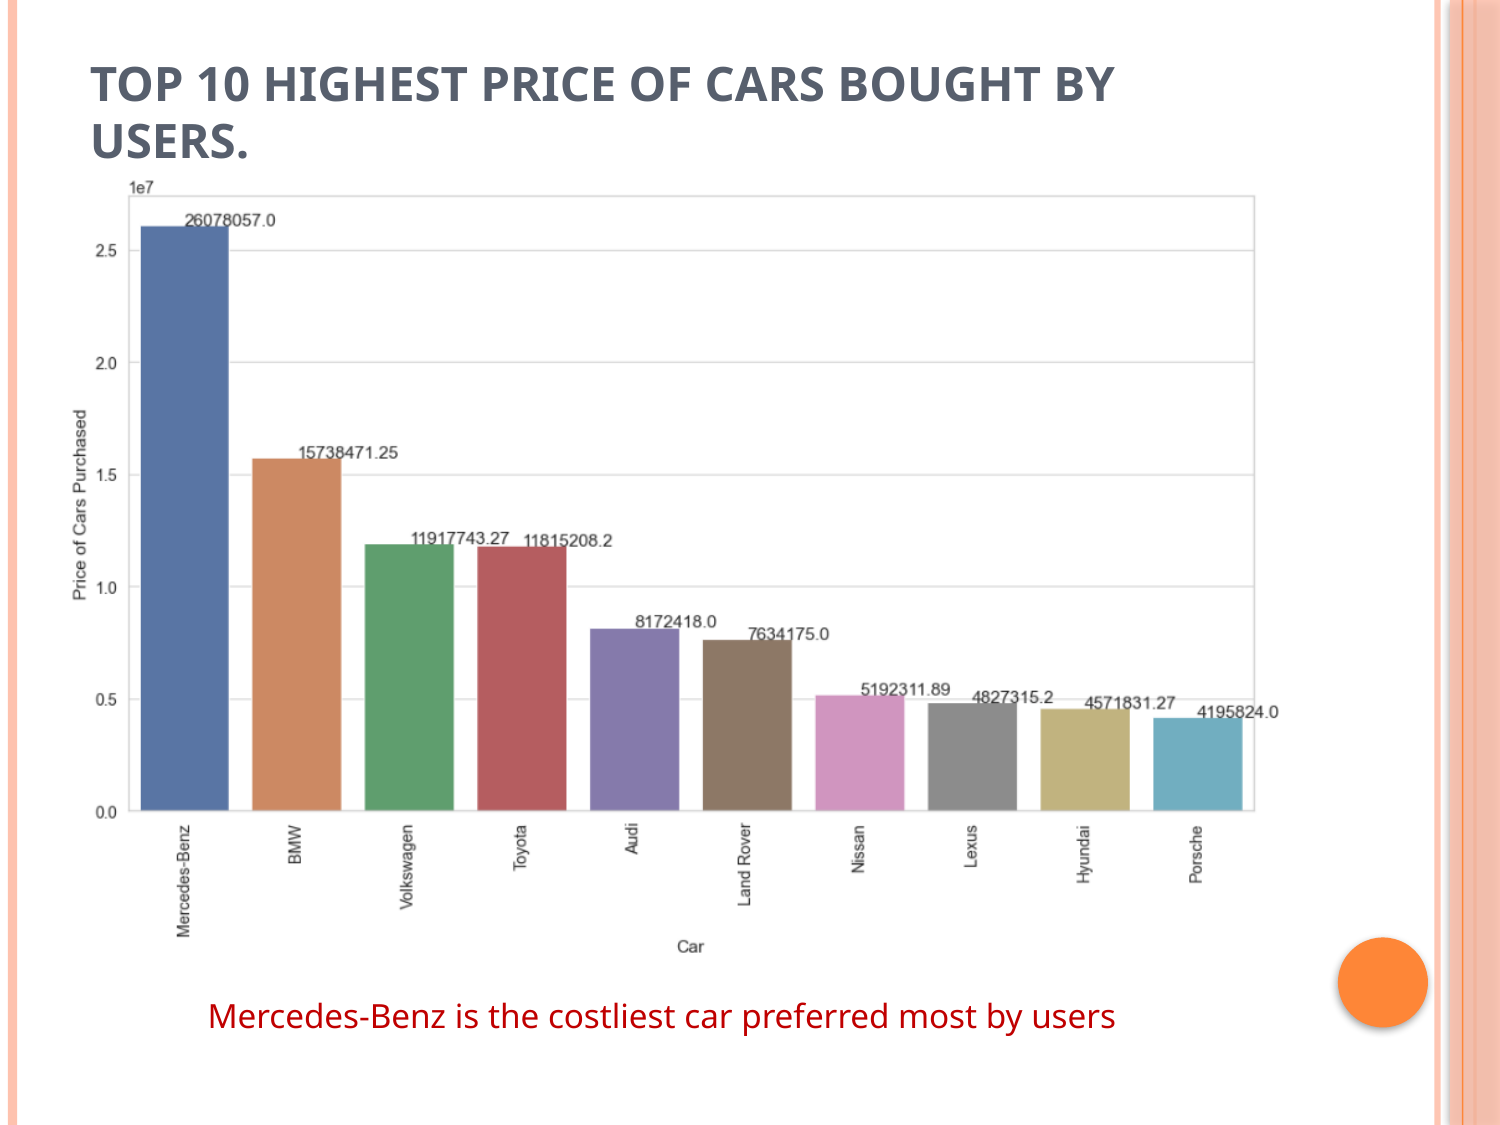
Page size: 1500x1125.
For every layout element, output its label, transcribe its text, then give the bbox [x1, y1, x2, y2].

title Top 10 highest price of cars bought by users. [75, 45, 1300, 233]
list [64, 172, 1291, 955]
text_box Mercedes-Benz is the costliest car preferred most by users [192, 987, 1133, 1043]
